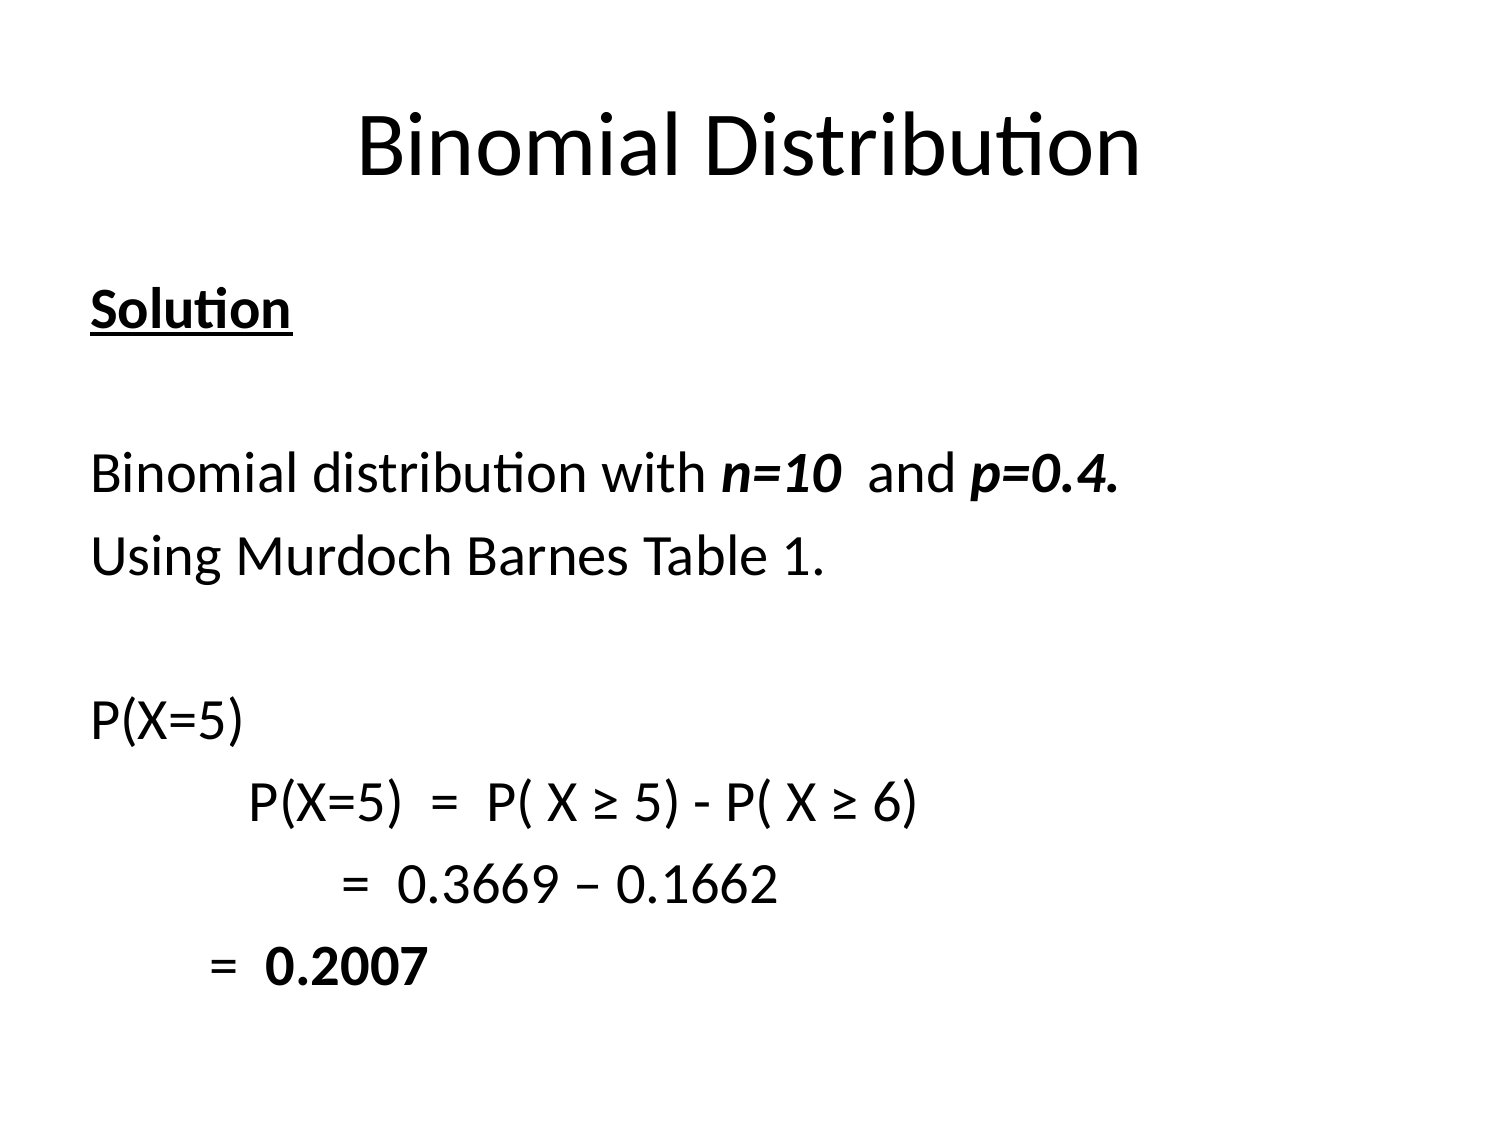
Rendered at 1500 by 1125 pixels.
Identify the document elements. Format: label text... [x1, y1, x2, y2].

list Solution Binomial distribution with n=10 and p=0.4. Using Murdoch Barnes Table 1. P(X=5) P(X=5) = P( X ≥ 5) - P( X ≥ 6) = 0.3669 – 0.1662 = 0.2007 [75, 262, 1425, 1005]
title Binomial Distribution [75, 45, 1425, 233]
